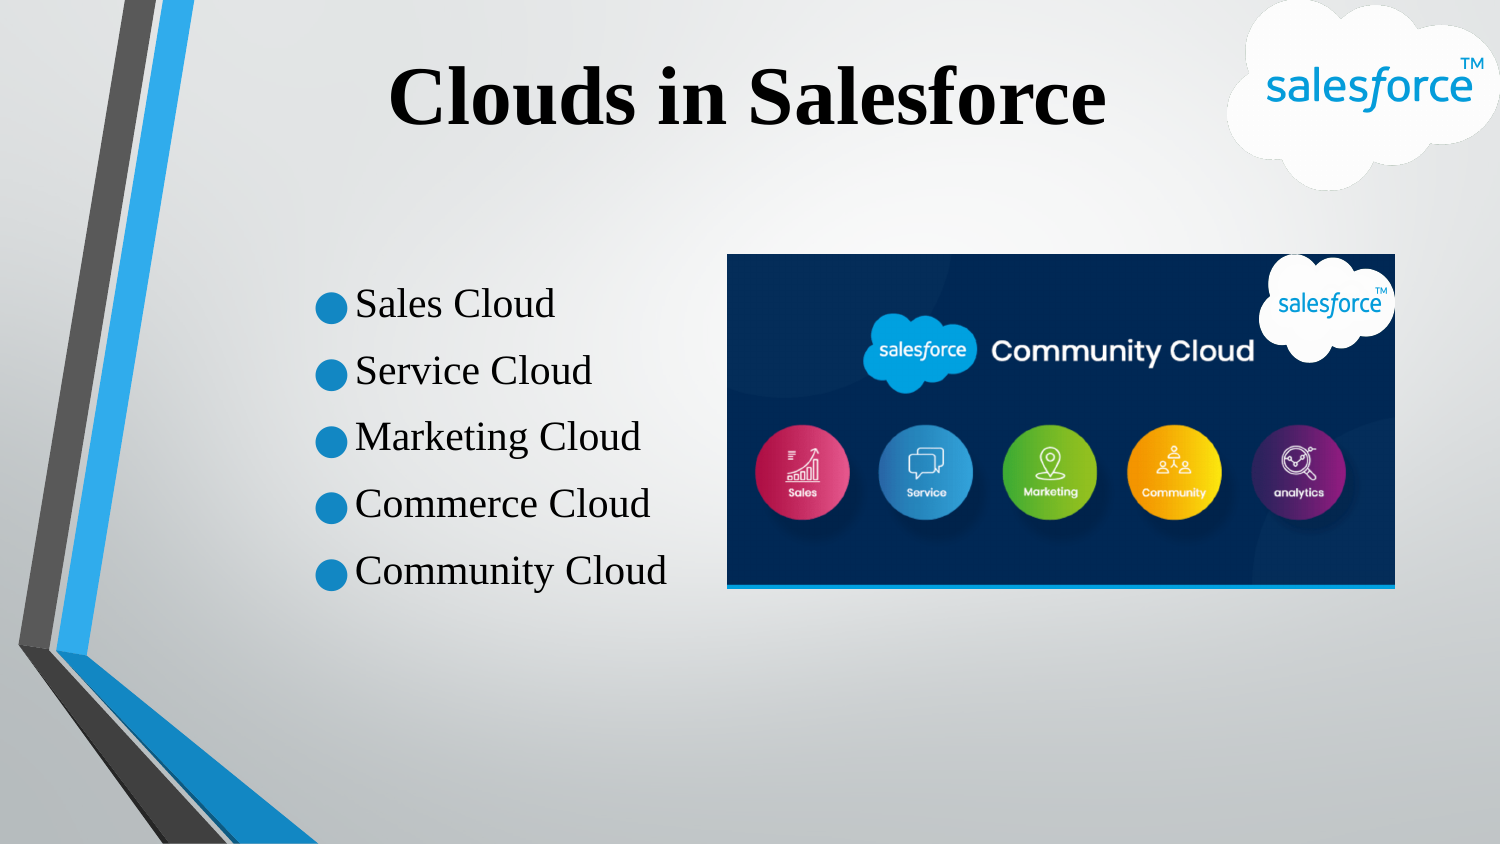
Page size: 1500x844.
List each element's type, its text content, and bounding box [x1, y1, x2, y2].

list Sales Cloud Service Cloud Marketing Cloud Commerce Cloud Community Cloud [307, 208, 1500, 769]
picture [726, 254, 1395, 584]
picture [1227, 0, 1500, 192]
title Clouds in Salesforce [381, 35, 1151, 208]
